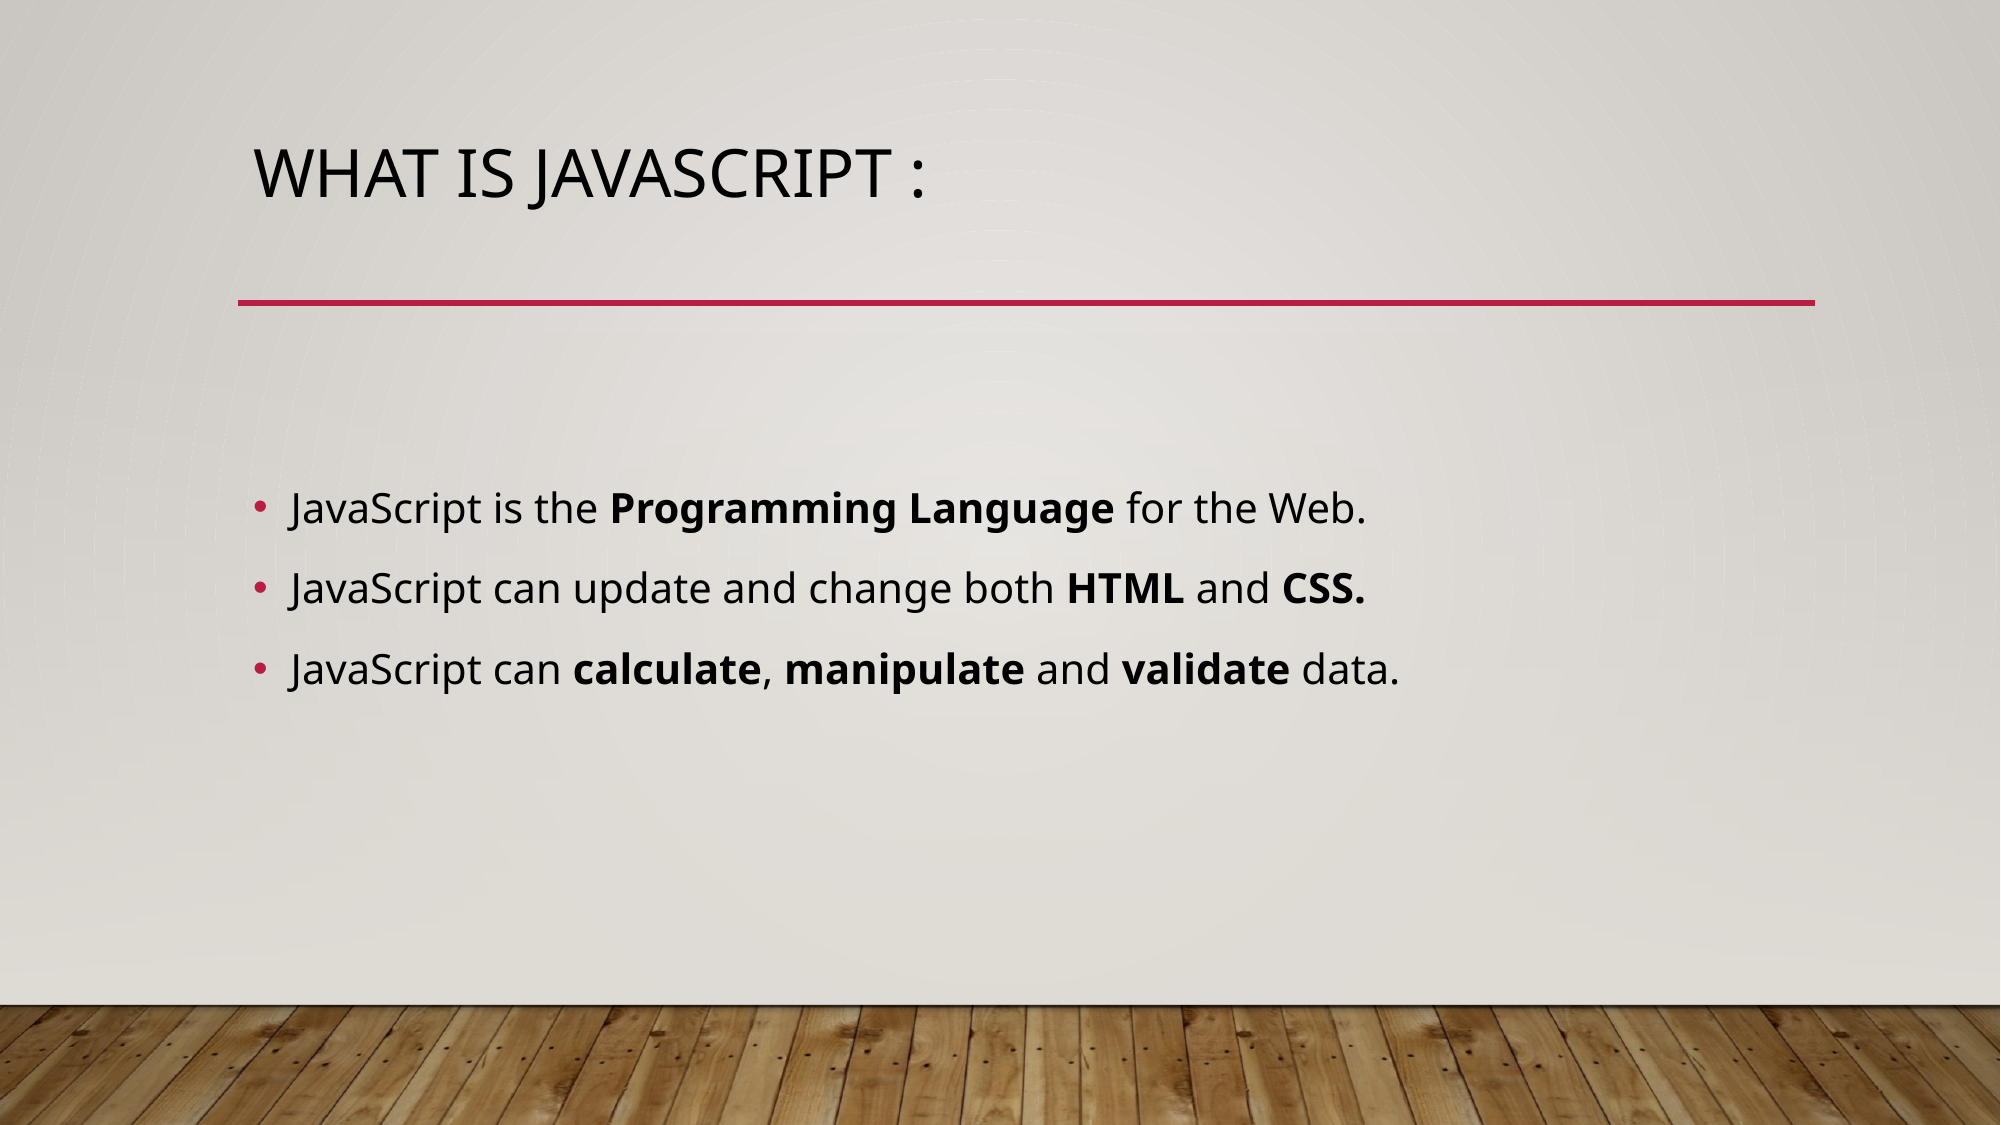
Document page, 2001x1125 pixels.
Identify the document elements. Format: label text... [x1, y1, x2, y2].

list JavaScript is the Programming Language for the Web. JavaScript can update and change both HTML and CSS. JavaScript can calculate, manipulate and validate data. [238, 463, 1814, 1030]
title What is JavaScript : [238, 131, 1814, 305]
picture [0, 1005, 2000, 1125]
